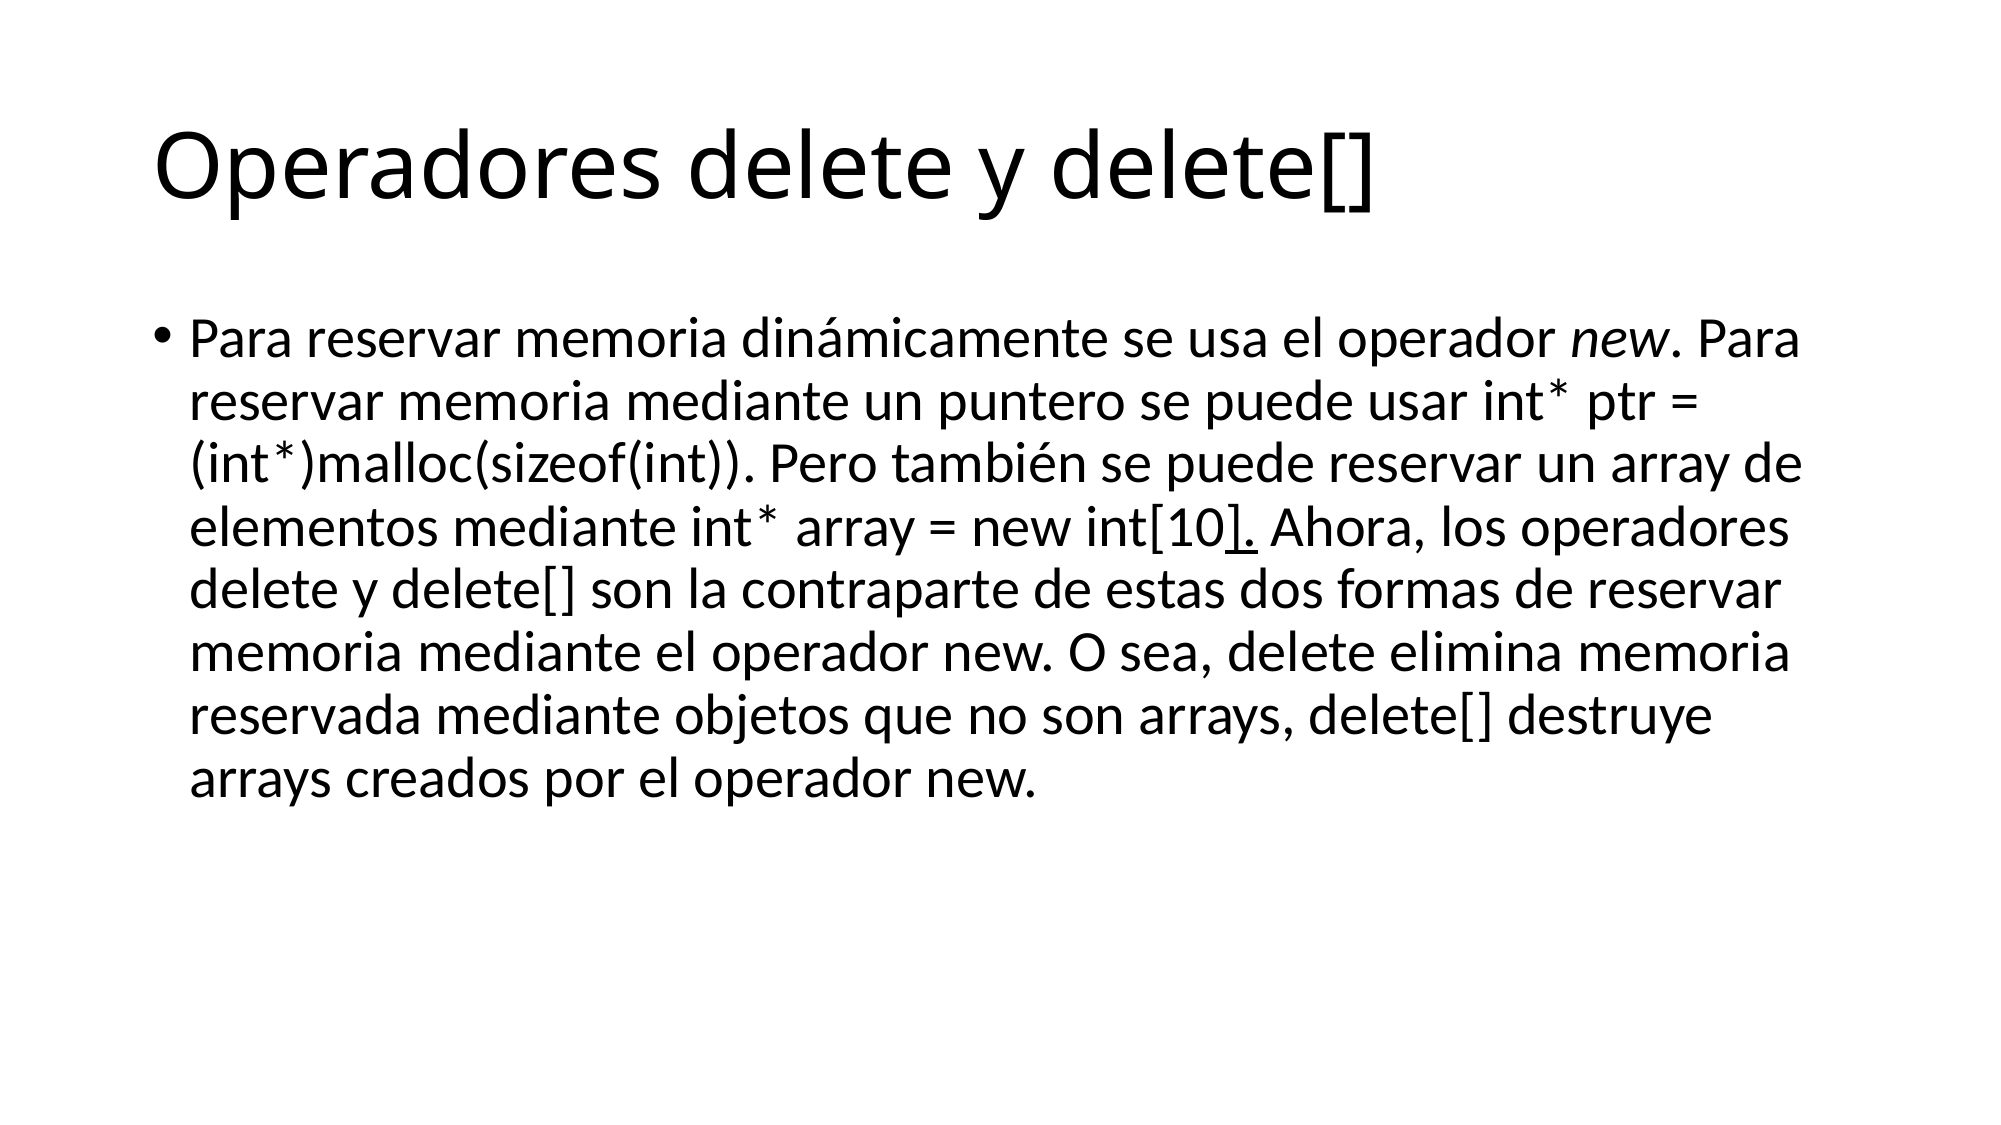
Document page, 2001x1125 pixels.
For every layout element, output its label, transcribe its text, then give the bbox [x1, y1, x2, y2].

text_box Para reservar memoria dinámicamente se usa el operador new. Para reservar memoria mediante un puntero se puede usar int* ptr = (int*)malloc(sizeof(int)). Pero también se puede reservar un array de elementos mediante int* array = new int[10]. Ahora, los operadores delete y delete[] son la contraparte de estas dos formas de reservar memoria mediante el operador new. O sea, delete elimina memoria reservada mediante objetos que no son arrays, delete[] destruye arrays creados por el operador new. [137, 299, 1863, 1014]
text_box Operadores delete y delete[] [137, 59, 1863, 278]
